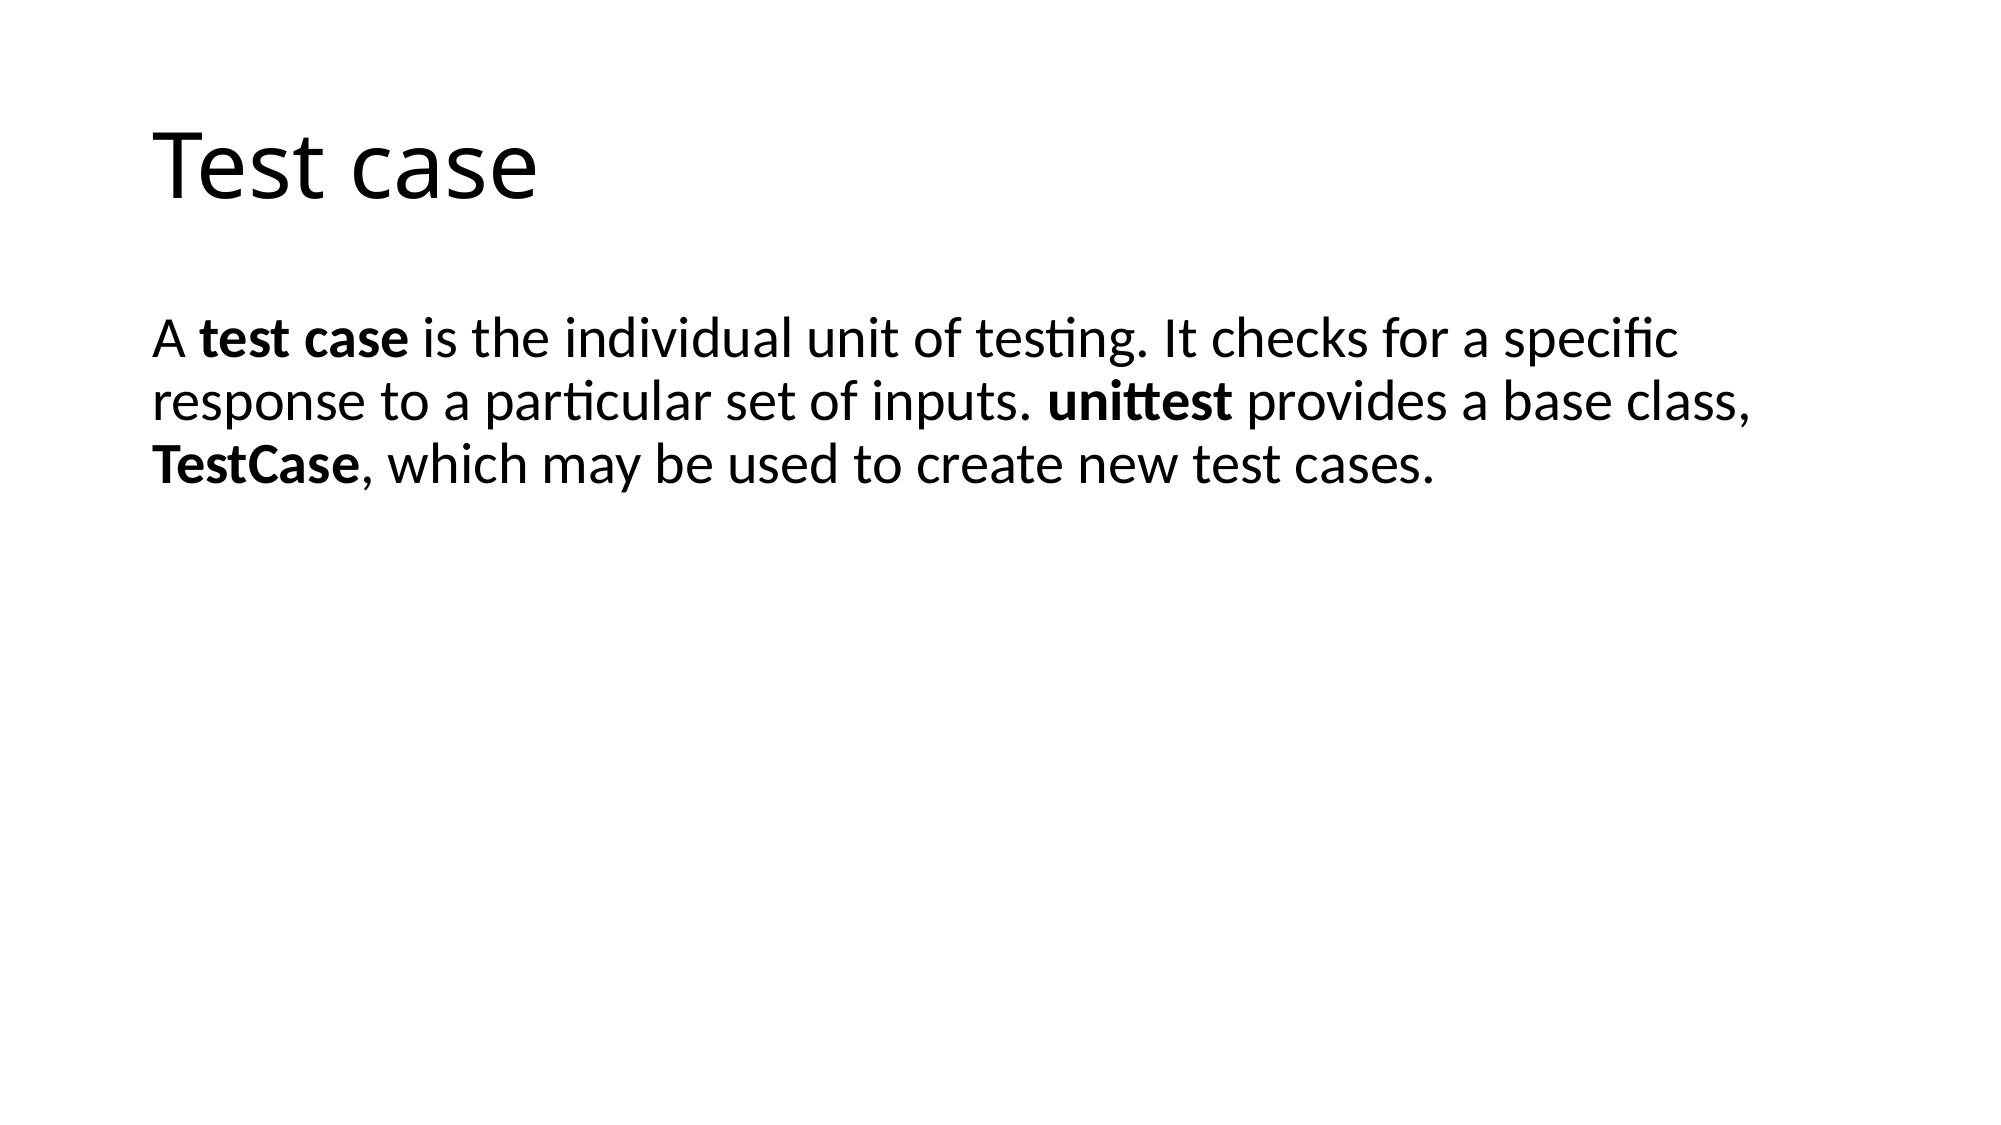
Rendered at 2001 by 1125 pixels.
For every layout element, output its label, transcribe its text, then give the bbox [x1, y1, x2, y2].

title Test case [137, 59, 1863, 278]
list A test case is the individual unit of testing. It checks for a specific response to a particular set of inputs. unittest provides a base class, TestCase, which may be used to create new test cases. [137, 299, 1863, 1014]
